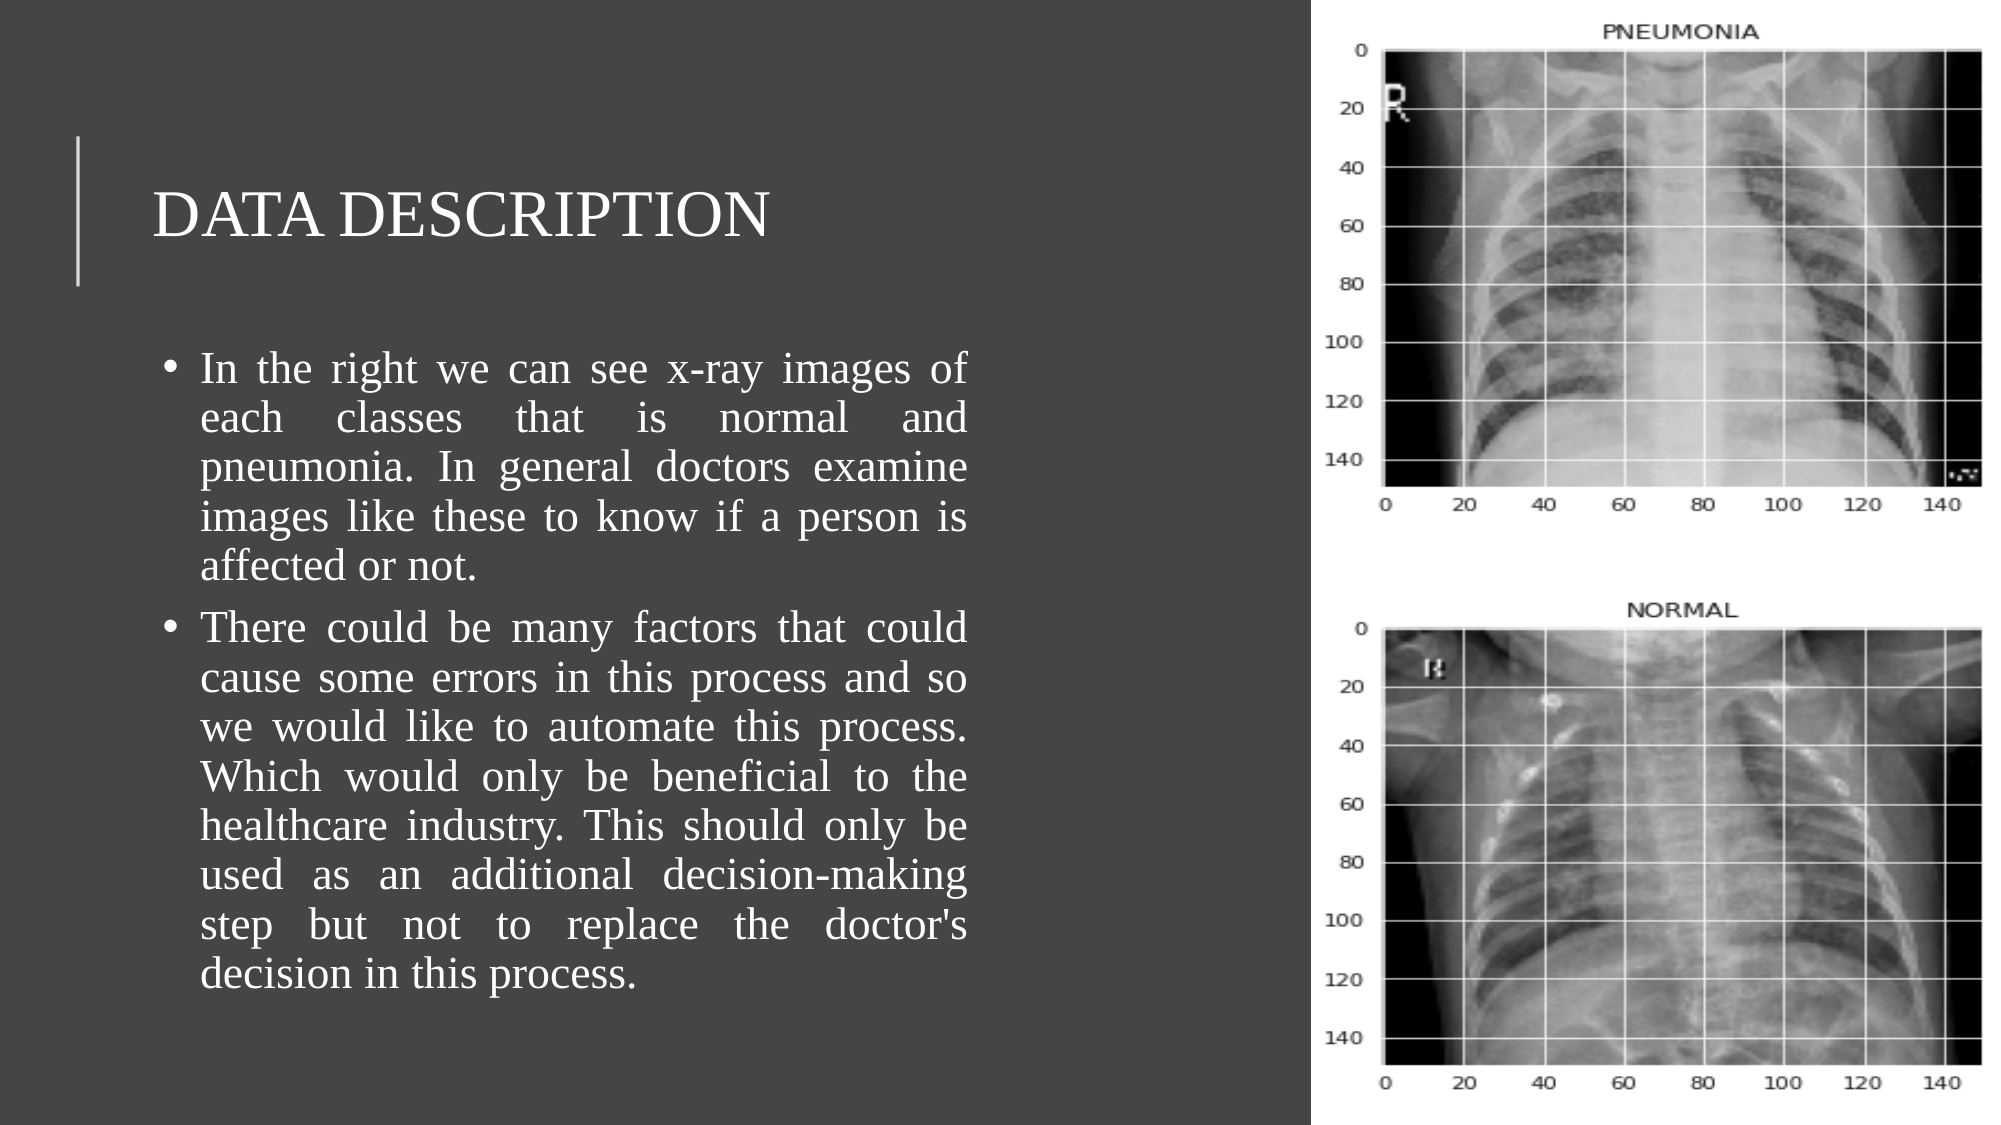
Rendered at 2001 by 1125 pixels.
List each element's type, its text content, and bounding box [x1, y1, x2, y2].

text_box In the right we can see x-ray images of each classes that is normal and pneumonia. In general doctors examine images like these to know if a person is affected or not. There could be many factors that could cause some errors in this process and so we would like to automate this process. Which would only be beneficial to the healthcare industry. This should only be used as an additional decision-making step but not to replace the doctor's decision in this process. [138, 336, 984, 1013]
text_box [0, 0, 1311, 1125]
picture [1311, 0, 2000, 1125]
title DATA DESCRIPTION [138, 116, 984, 314]
